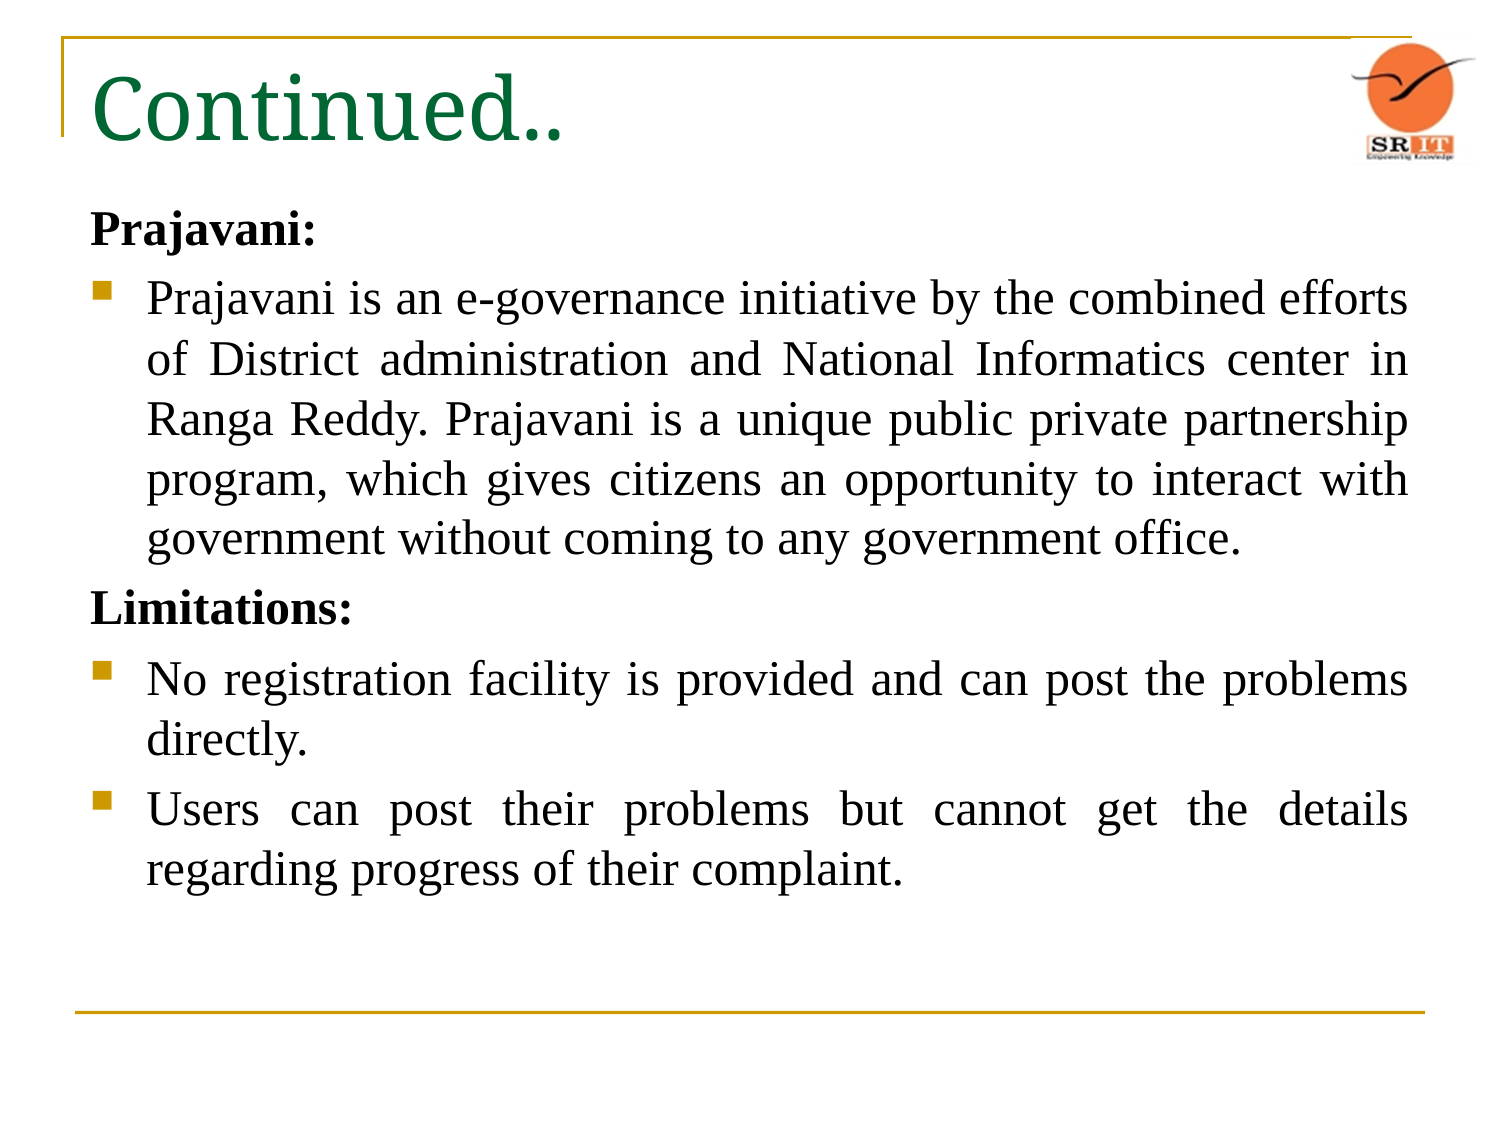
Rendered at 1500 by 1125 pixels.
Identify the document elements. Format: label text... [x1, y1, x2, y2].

title Continued.. [74, 45, 1426, 176]
picture [1350, 37, 1477, 165]
list Prajavani: Prajavani is an e-governance initiative by the combined efforts of District administration and National Informatics center in Ranga Reddy. Prajavani is a unique public private partnership program, which gives citizens an opportunity to interact with government without coming to any government office. Limitations: No registration facility is provided and can post the problems directly. Users can post their problems but cannot get the details regarding progress of their complaint. [74, 187, 1426, 1006]
